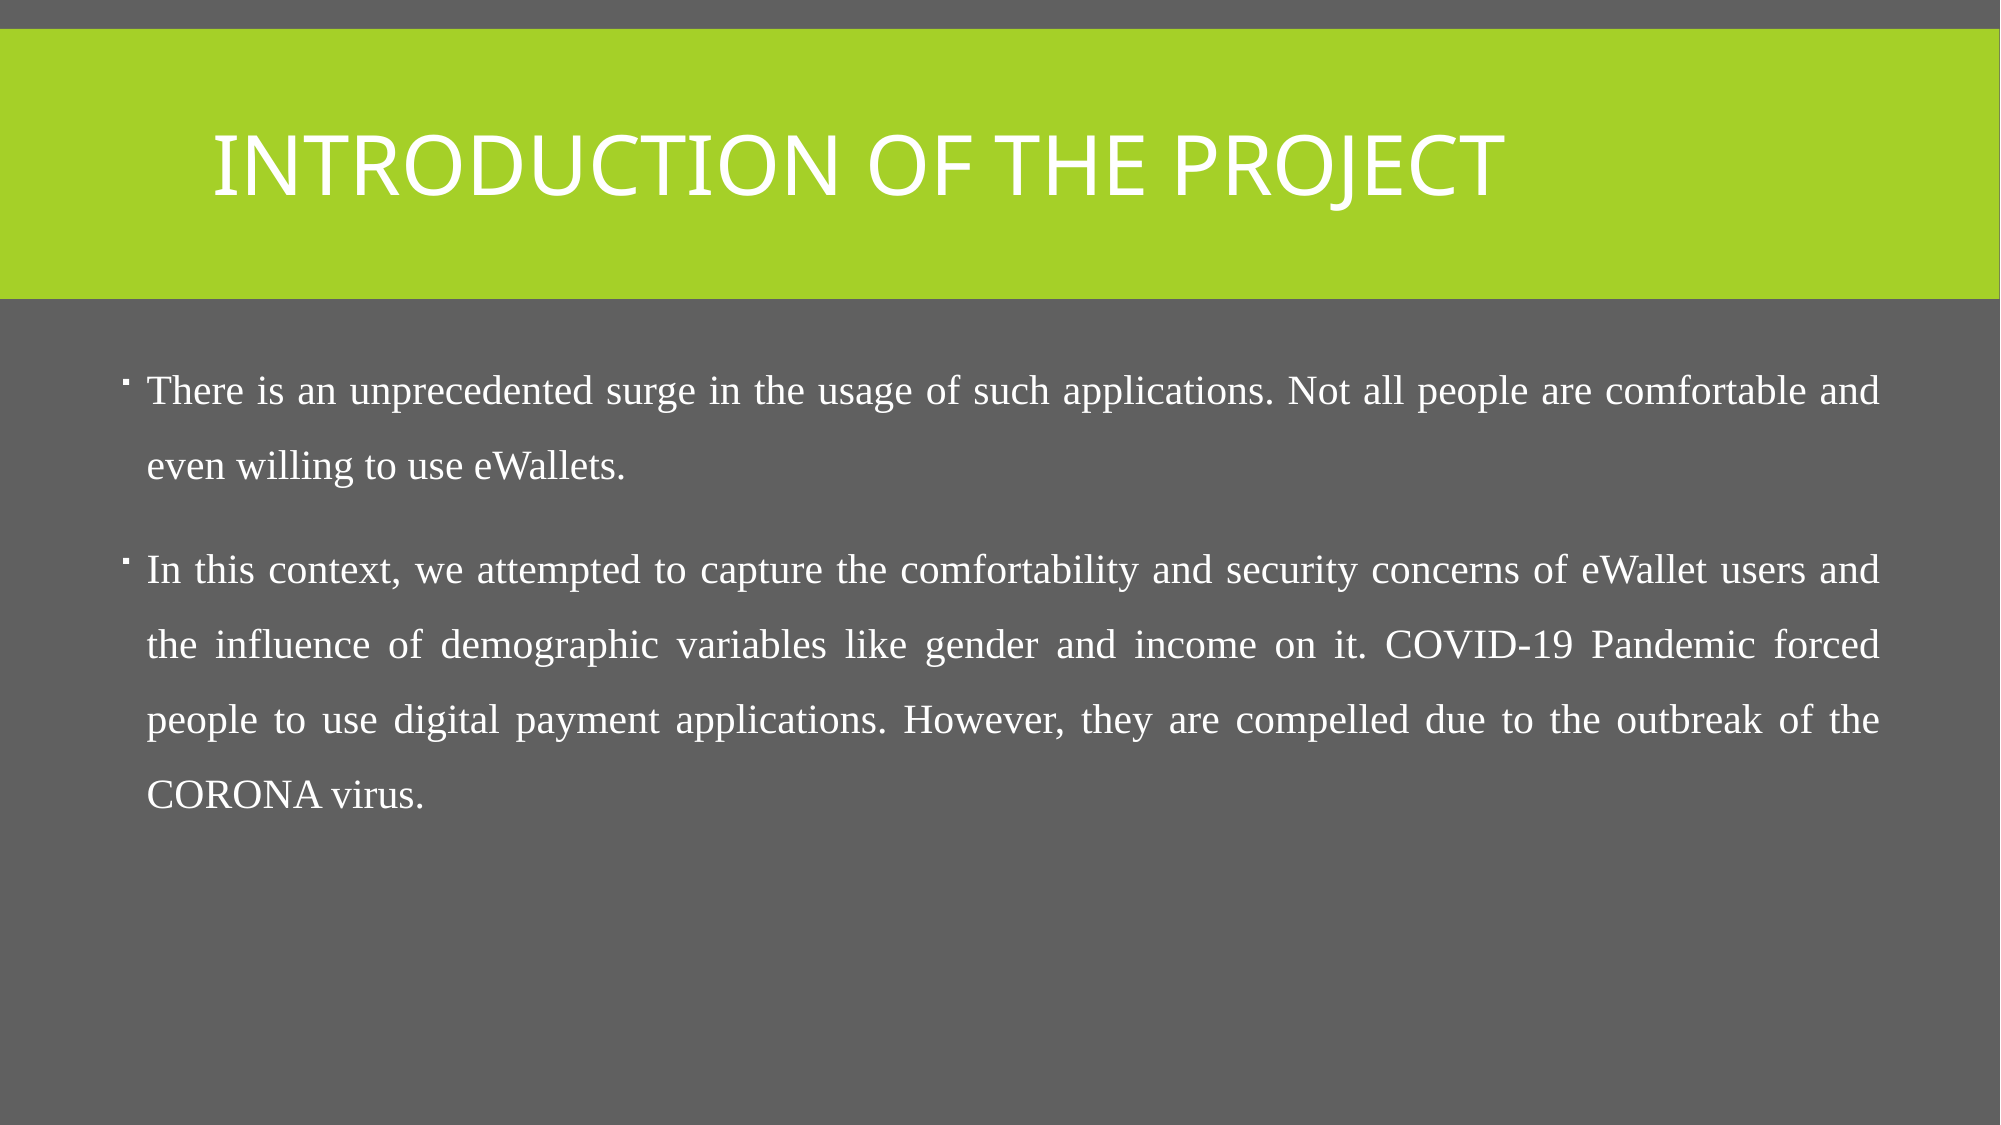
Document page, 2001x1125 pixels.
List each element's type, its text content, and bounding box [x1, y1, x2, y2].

title Introduction of the project [197, 46, 1803, 295]
list There is an unprecedented surge in the usage of such applications. Not all people are comfortable and even willing to use eWallets. In this context, we attempted to capture the comfortability and security concerns of eWallet users and the influence of demographic variables like gender and income on it. COVID-19 Pandemic forced people to use digital payment applications. However, they are compelled due to the outbreak of the CORONA virus. [101, 329, 1897, 831]
